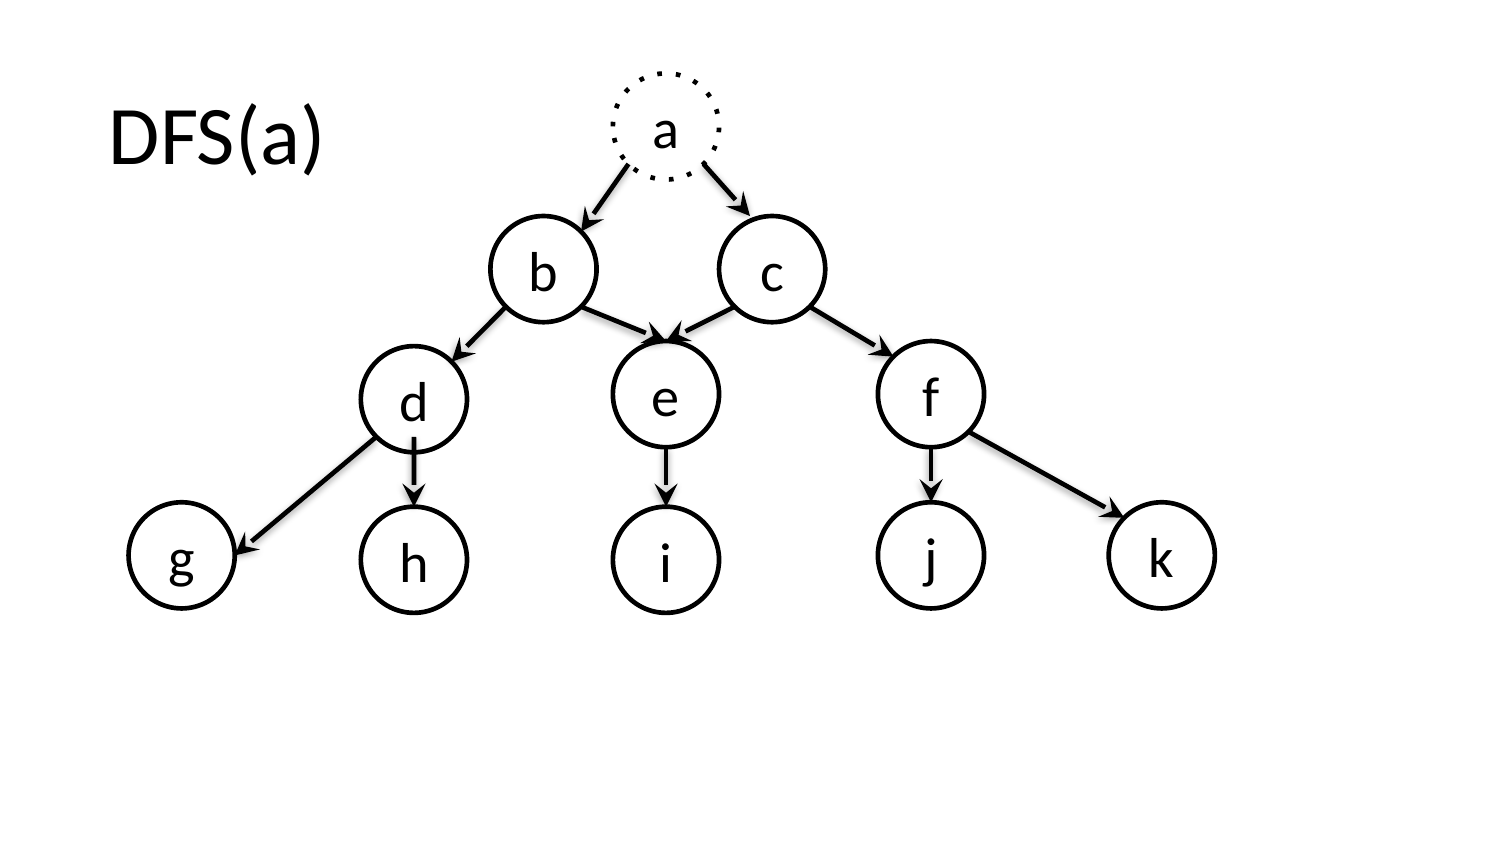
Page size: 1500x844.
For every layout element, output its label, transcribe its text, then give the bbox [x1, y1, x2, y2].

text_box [234, 436, 377, 556]
text_box h [360, 506, 468, 613]
text_box DFS(a) [93, 73, 398, 190]
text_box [703, 163, 751, 217]
text_box j [877, 502, 985, 609]
text_box f [877, 341, 985, 448]
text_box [580, 163, 629, 232]
text_box c [719, 216, 826, 323]
text_box k [1108, 502, 1215, 609]
text_box d [360, 346, 468, 452]
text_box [968, 431, 1125, 519]
text_box g [128, 502, 235, 609]
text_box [451, 306, 507, 362]
text_box a [612, 73, 720, 180]
text_box i [612, 507, 720, 613]
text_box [665, 306, 735, 342]
text_box e [612, 351, 720, 448]
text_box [580, 306, 664, 342]
text_box b [490, 216, 597, 323]
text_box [809, 306, 894, 357]
